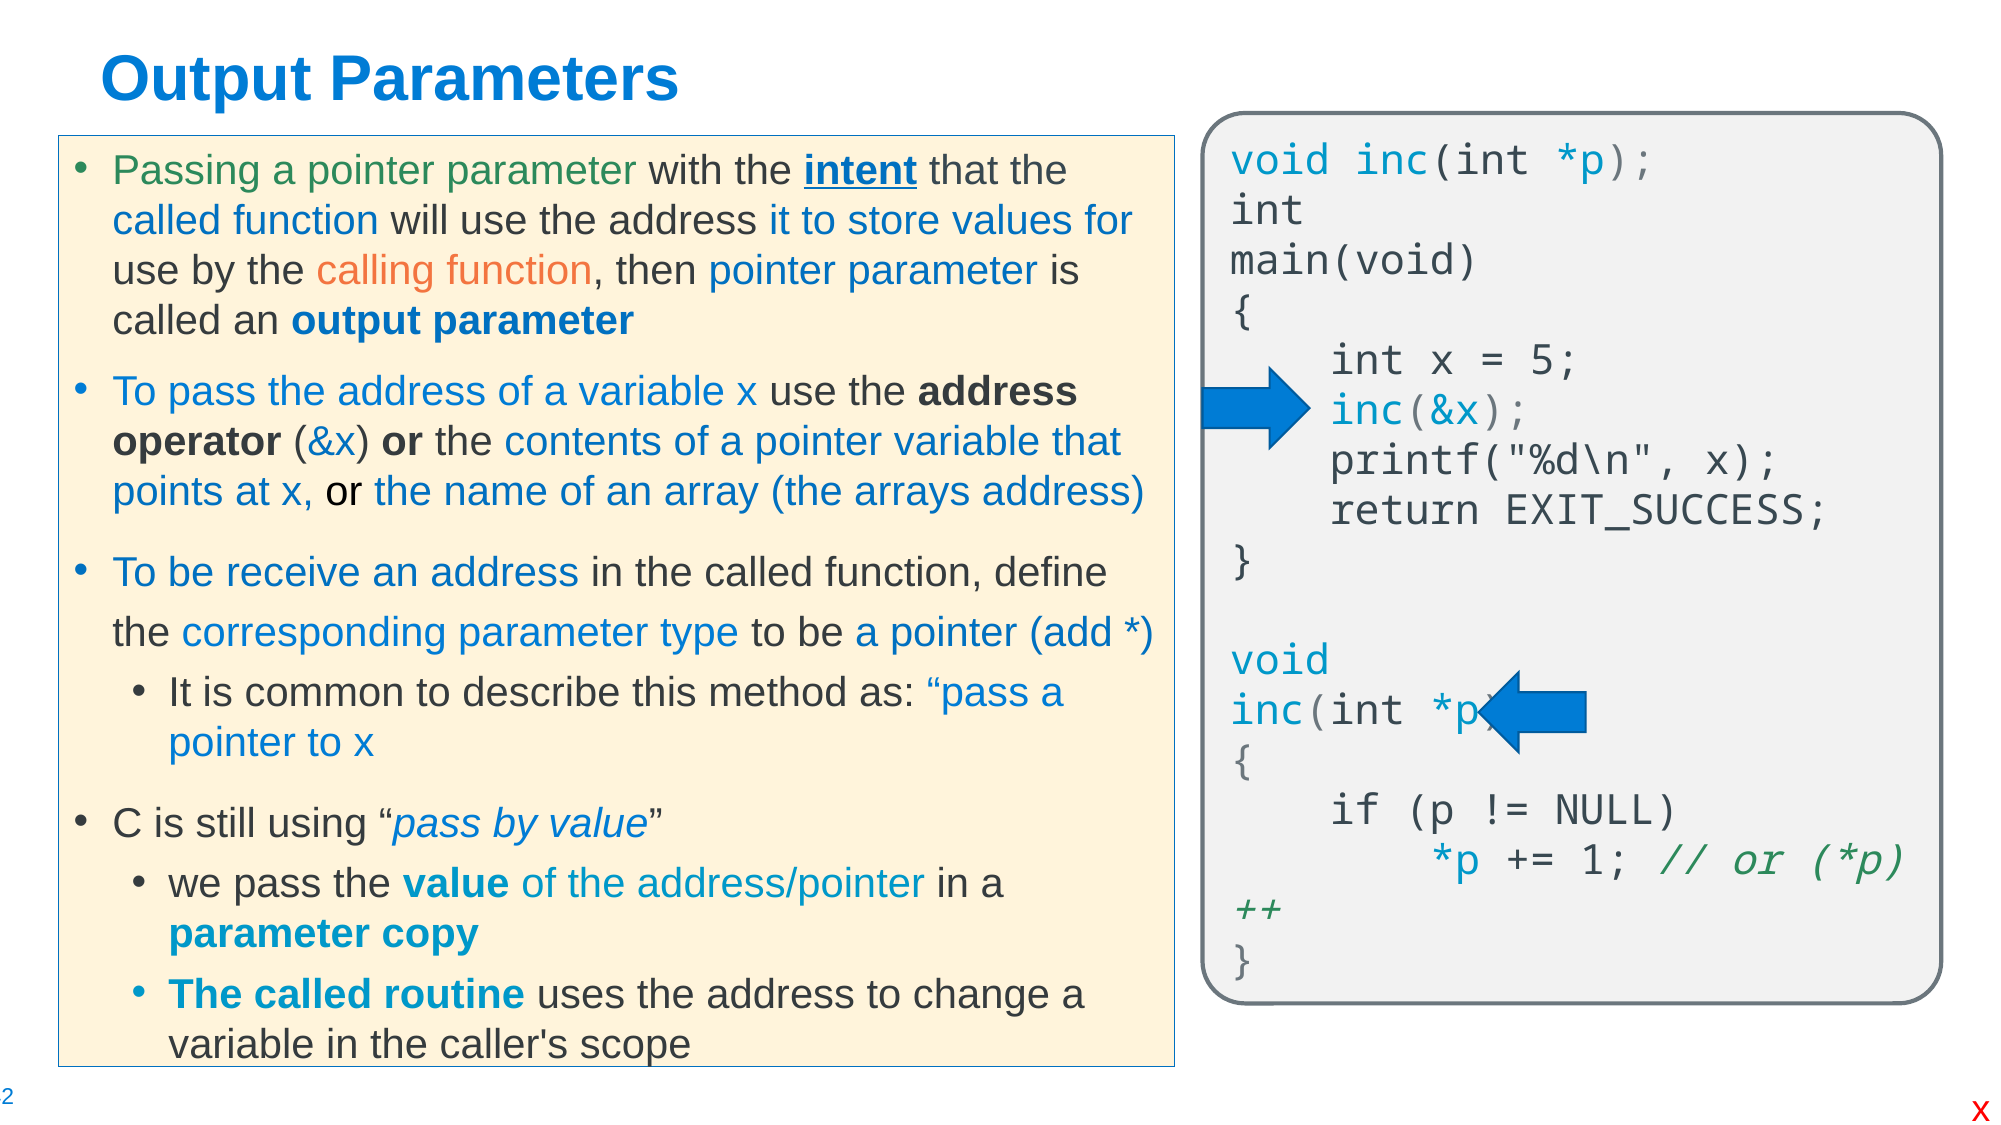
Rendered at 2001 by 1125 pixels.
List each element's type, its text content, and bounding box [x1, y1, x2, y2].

list Passing a pointer parameter with the intent that the called function will use the address it to store values for use by the calling function, then pointer parameter is called an output parameter To pass the address of a variable x use the address operator (&x) or the contents of a pointer variable that points at x, or the name of an array (the arrays address) To be receive an address in the called function, define the corresponding parameter type to be a pointer (add *) It is common to describe this method as: “pass a pointer to x C is still using “pass by value” we pass the value of the address/pointer in a parameter copy The called routine uses the address to change a variable in the caller's scope [58, 135, 1175, 1067]
text_box void inc(int *p); int main(void) { int x = 5; inc(&x); printf("%d\n", x); return EXIT_SUCCESS; } void inc(int *p) { if (p != NULL) *p += 1; // or (*p)++ } [1202, 112, 1942, 1004]
text_box [1477, 669, 1587, 755]
text_box [1201, 365, 1311, 451]
text_box x [1956, 1076, 2000, 1125]
title Output Parameters [85, 39, 1811, 123]
